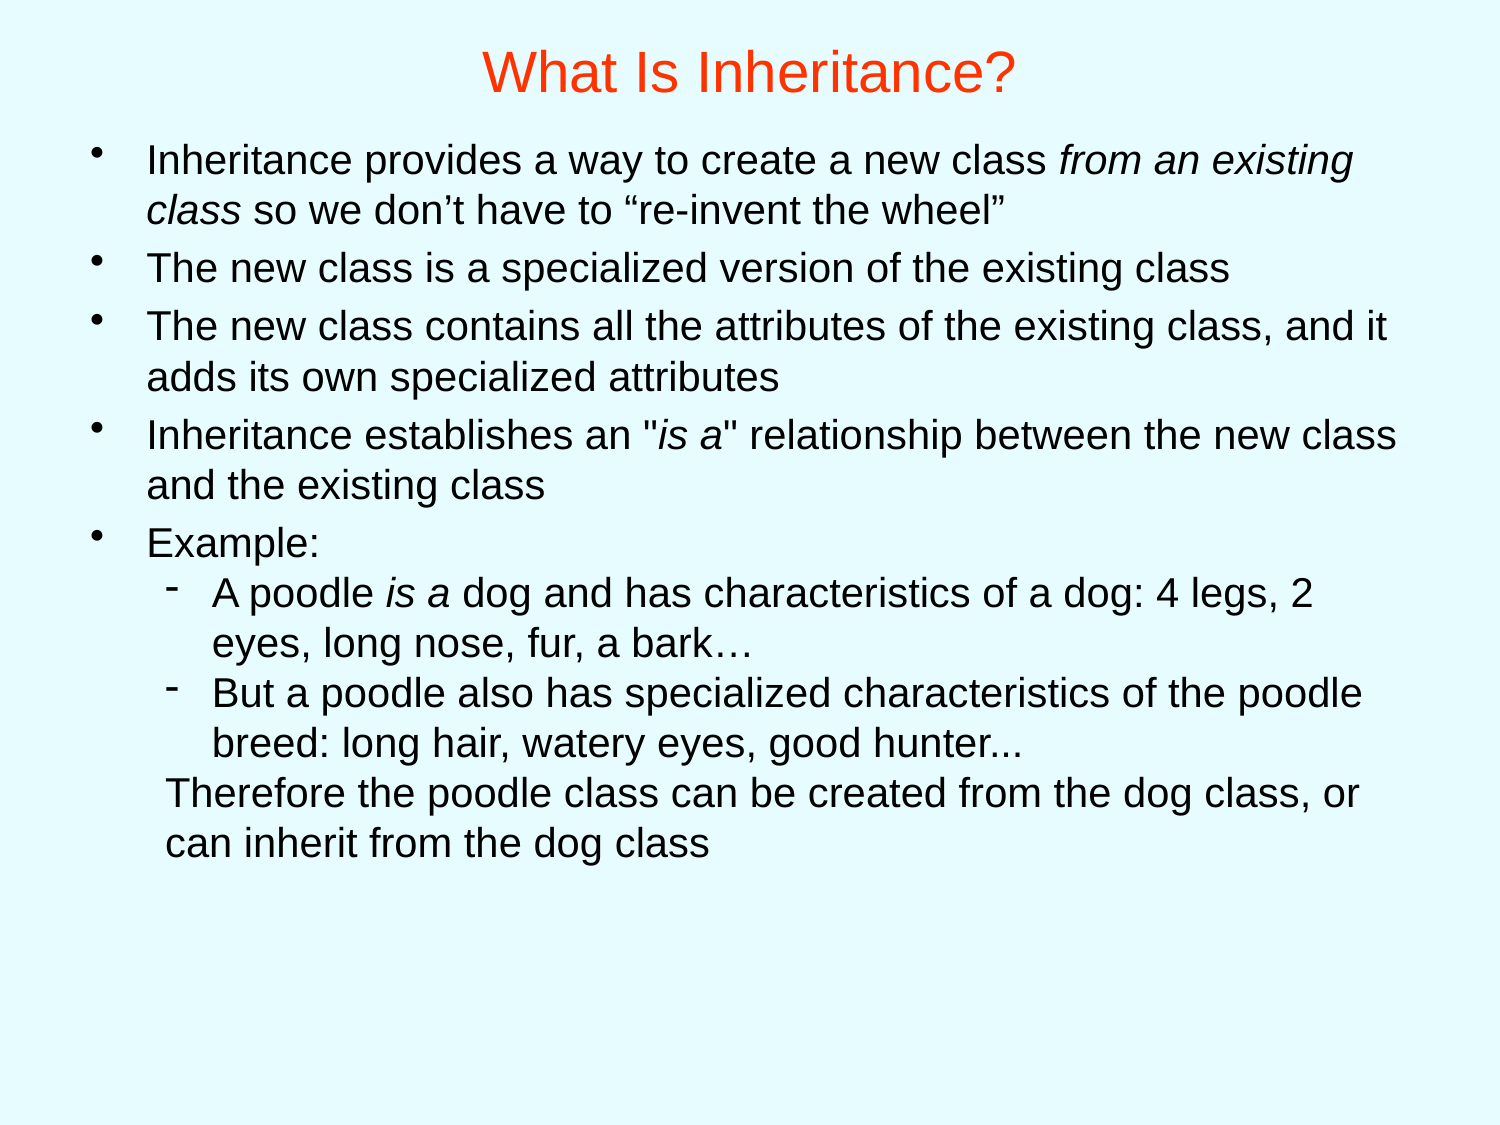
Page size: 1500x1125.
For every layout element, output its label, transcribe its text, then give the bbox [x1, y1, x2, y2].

list Inheritance provides a way to create a new class from an existing class so we don’t have to “re-invent the wheel” The new class is a specialized version of the existing class The new class contains all the attributes of the existing class, and it adds its own specialized attributes Inheritance establishes an "is a" relationship between the new class and the existing class Example: A poodle is a dog and has characteristics of a dog: 4 legs, 2 eyes, long nose, fur, a bark… But a poodle also has specialized characteristics of the poodle breed: long hair, watery eyes, good hunter... Therefore the poodle class can be created from the dog class, or can inherit from the dog class [74, 124, 1428, 1063]
title What Is Inheritance? [74, 24, 1426, 113]
